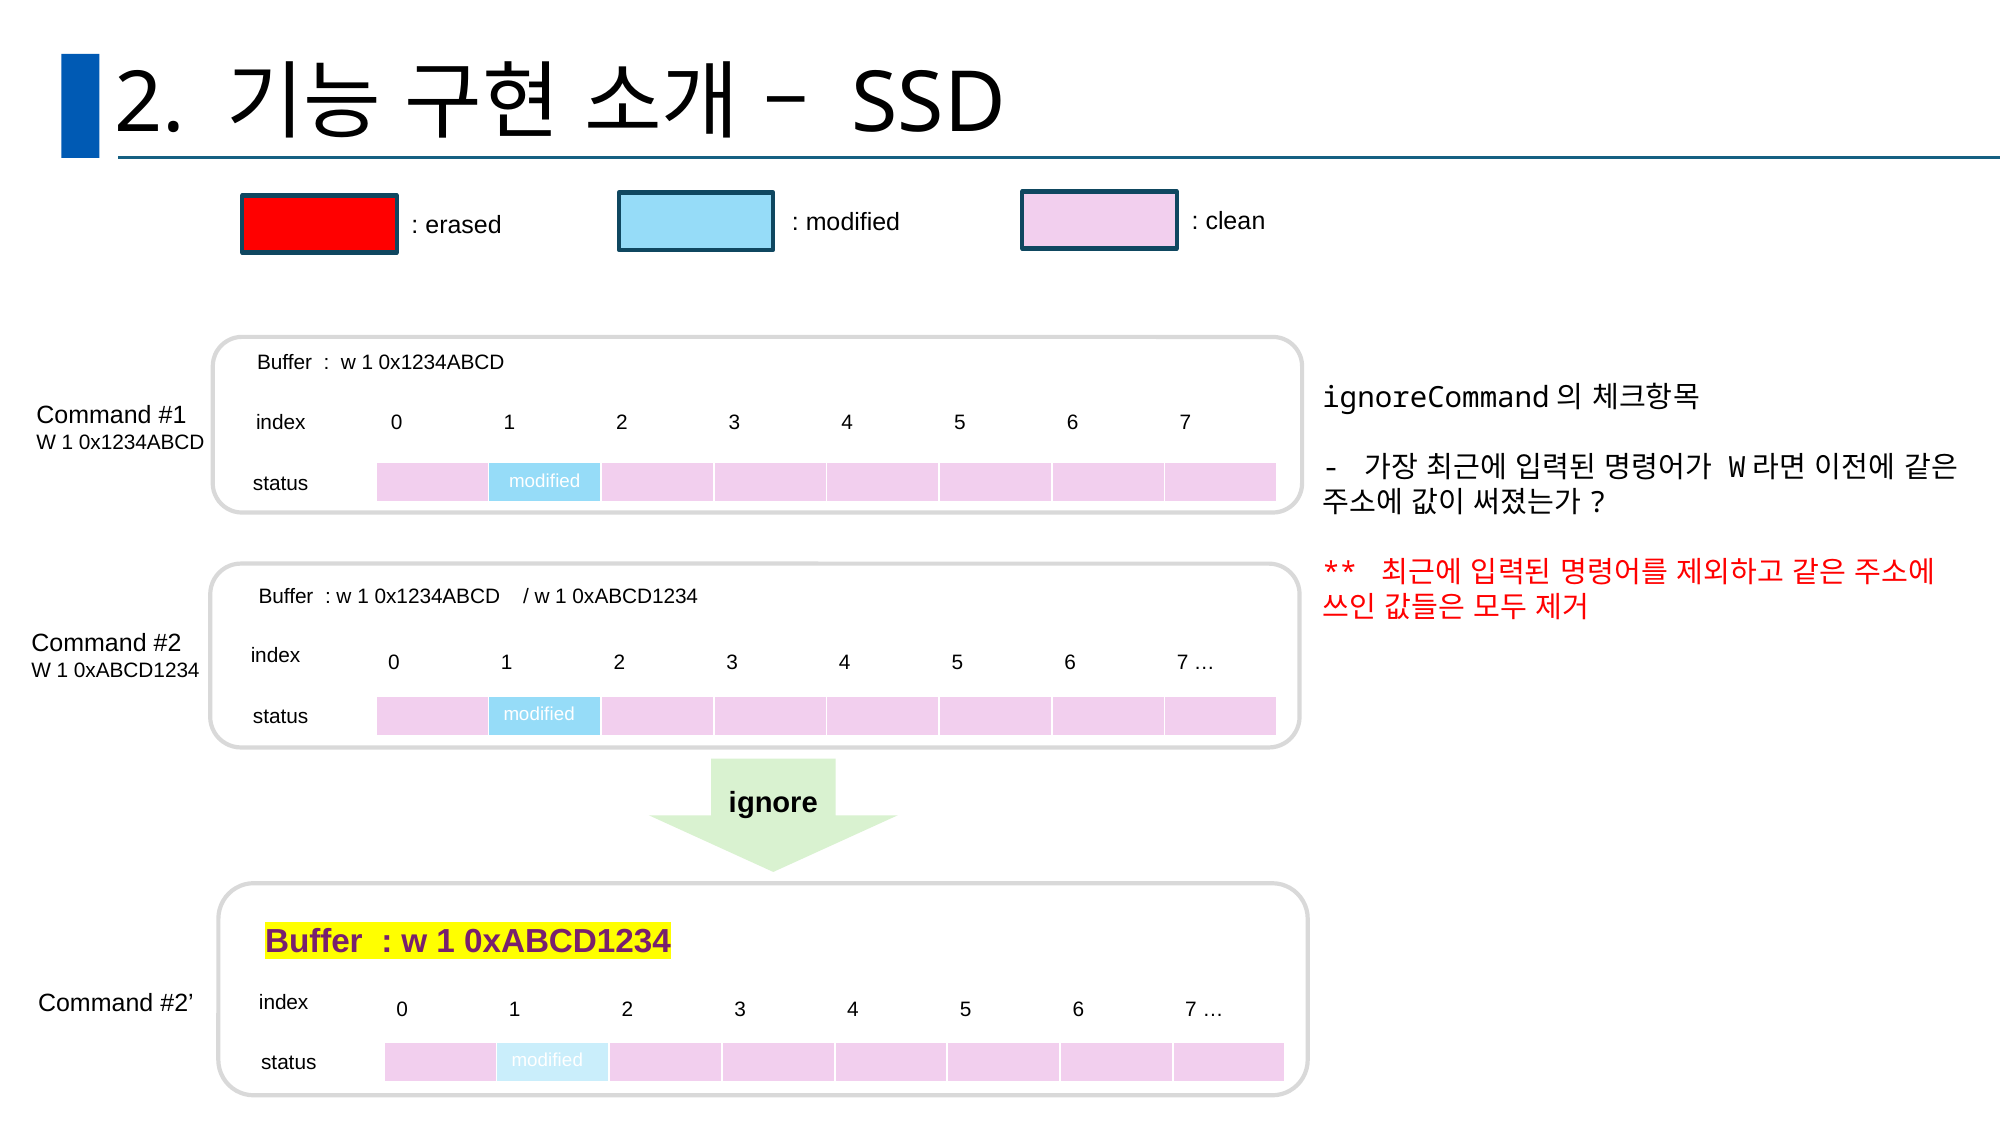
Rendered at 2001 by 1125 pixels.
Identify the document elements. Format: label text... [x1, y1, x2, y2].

text_box Command #2 W 1 0xABCD1234 [16, 619, 215, 690]
table_header 4 [827, 405, 938, 443]
table_header [827, 463, 938, 501]
text_box Command #2’ [23, 979, 210, 1025]
text_box [617, 190, 775, 252]
text_box index [241, 401, 321, 442]
table_header [1053, 463, 1164, 501]
table_header 5 [940, 405, 1051, 443]
table_header [715, 463, 826, 501]
text_box [208, 561, 1302, 750]
table_header [377, 463, 488, 501]
text_box ignore [646, 756, 900, 874]
table_header 7 [1165, 405, 1276, 443]
text_box [210, 334, 1305, 515]
text_box : clean [1176, 197, 1281, 243]
text_box [1020, 189, 1179, 251]
text_box Buffer : w 1 0x1234ABCD [242, 341, 525, 381]
table_header 6 [1053, 405, 1164, 443]
table_header 3 [715, 405, 826, 443]
table_header [1165, 463, 1276, 501]
text_box [216, 881, 1310, 1098]
text_box : erased [396, 201, 517, 247]
text_box status [238, 461, 324, 502]
table_header [940, 463, 1051, 501]
table_header 1 [489, 405, 600, 443]
title 2. 기능 구현 소개 – SSD [99, 50, 1825, 158]
text_box Command #1 W 1 0x1234ABCD [21, 391, 220, 461]
table_header modified [489, 463, 600, 501]
text_box : modified [777, 198, 916, 244]
text_box [240, 193, 399, 255]
text_box ignoreCommand의 체크항목 - 가장 최근에 입력된 명령어가 W라면 이전에 같은 주소에 값이 써졌는가? ** 최근에 입력된 명령어를 제외하고 같은 주소에 쓰인 값들은 모두 제거 [1307, 371, 2000, 631]
table_header 2 [602, 405, 713, 443]
table_header 0 [377, 405, 488, 443]
table_header [602, 463, 713, 501]
